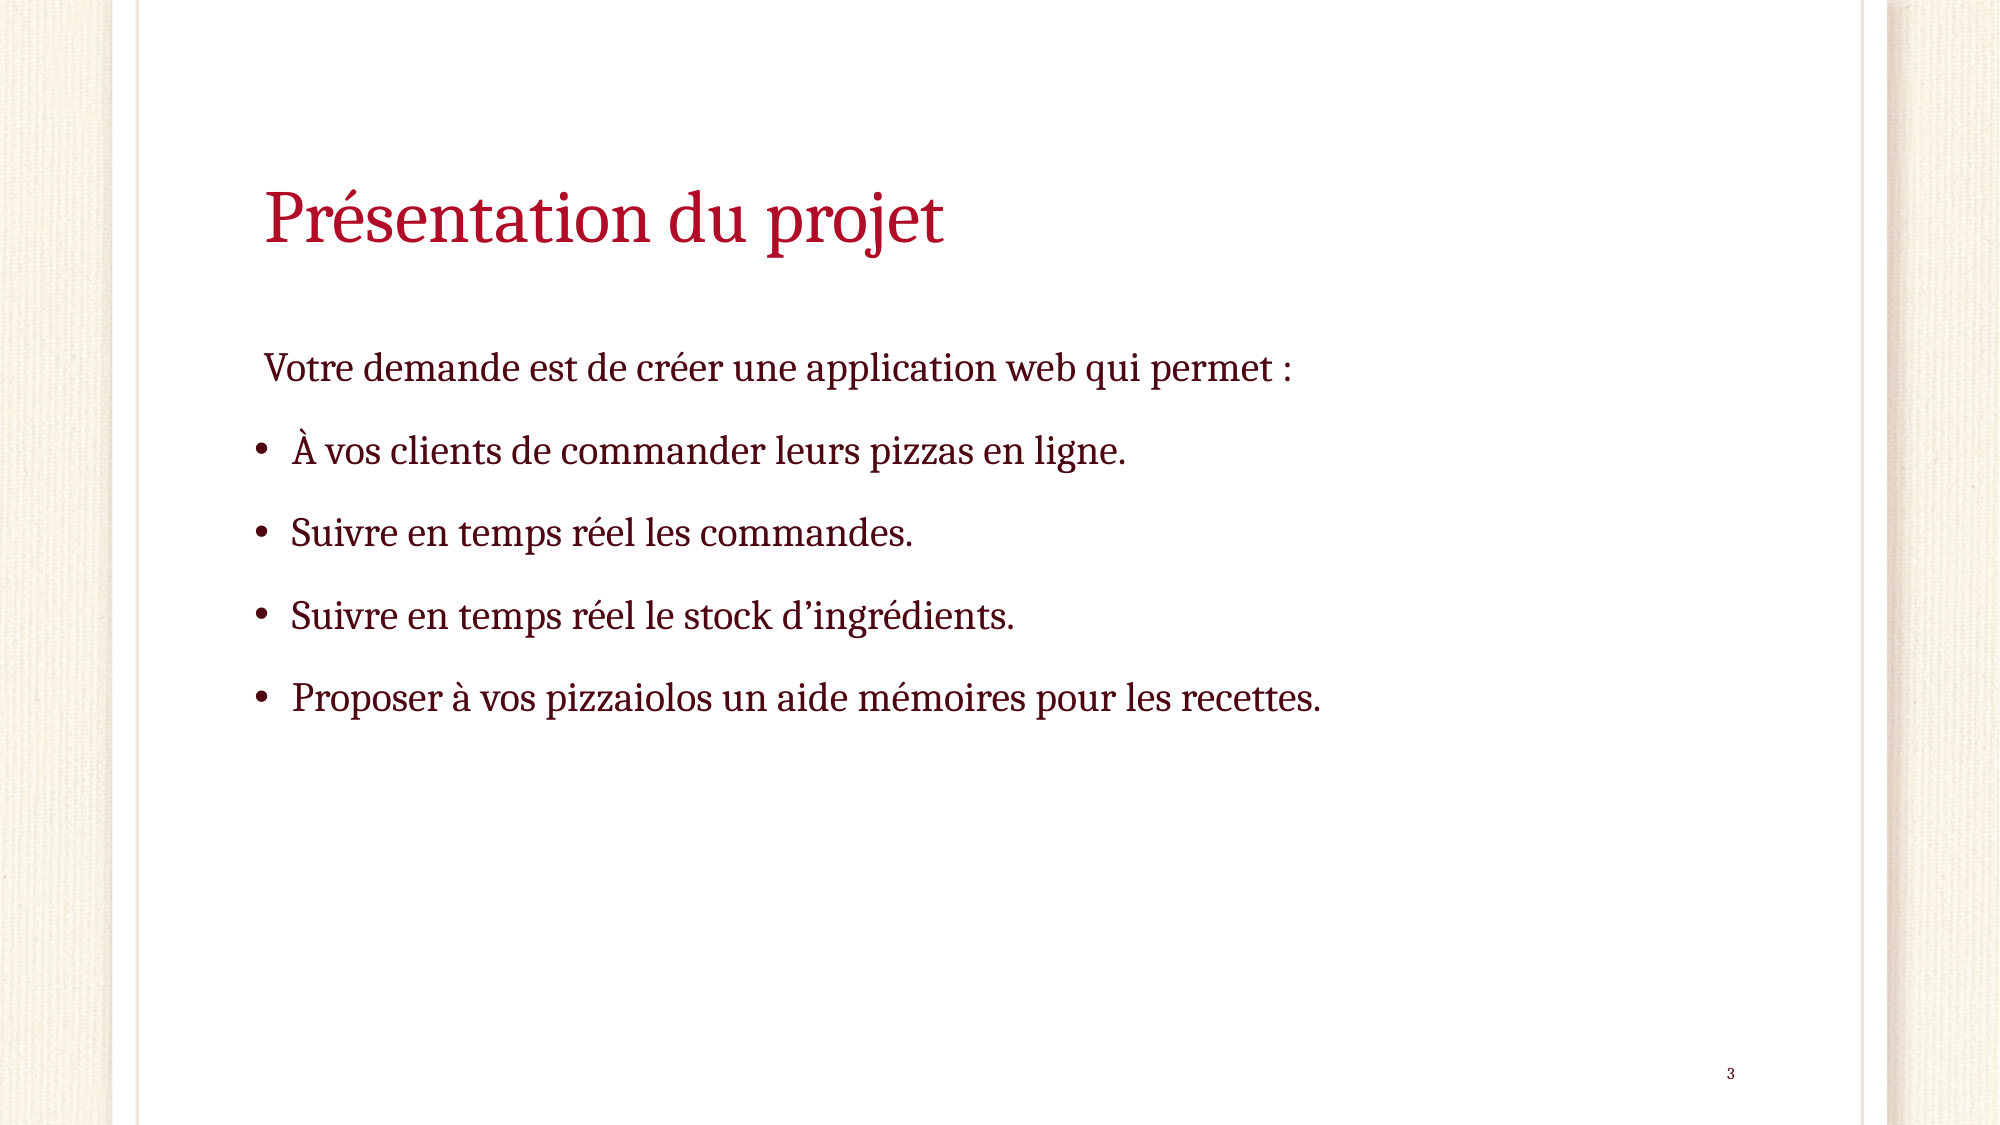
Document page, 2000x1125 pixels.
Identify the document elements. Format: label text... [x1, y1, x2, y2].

slide_number 3 [1599, 1050, 1750, 1096]
title Présentation du projet [249, 78, 1750, 266]
picture [0, 0, 112, 1125]
list Votre demande est de créer une application web qui permet : À vos clients de commander leurs pizzas en ligne. Suivre en temps réel les commandes. Suivre en temps réel le stock d’ingrédients. Proposer à vos pizzaiolos un aide mémoires pour les recettes. [231, 338, 1732, 1024]
picture [1888, 0, 2000, 1125]
